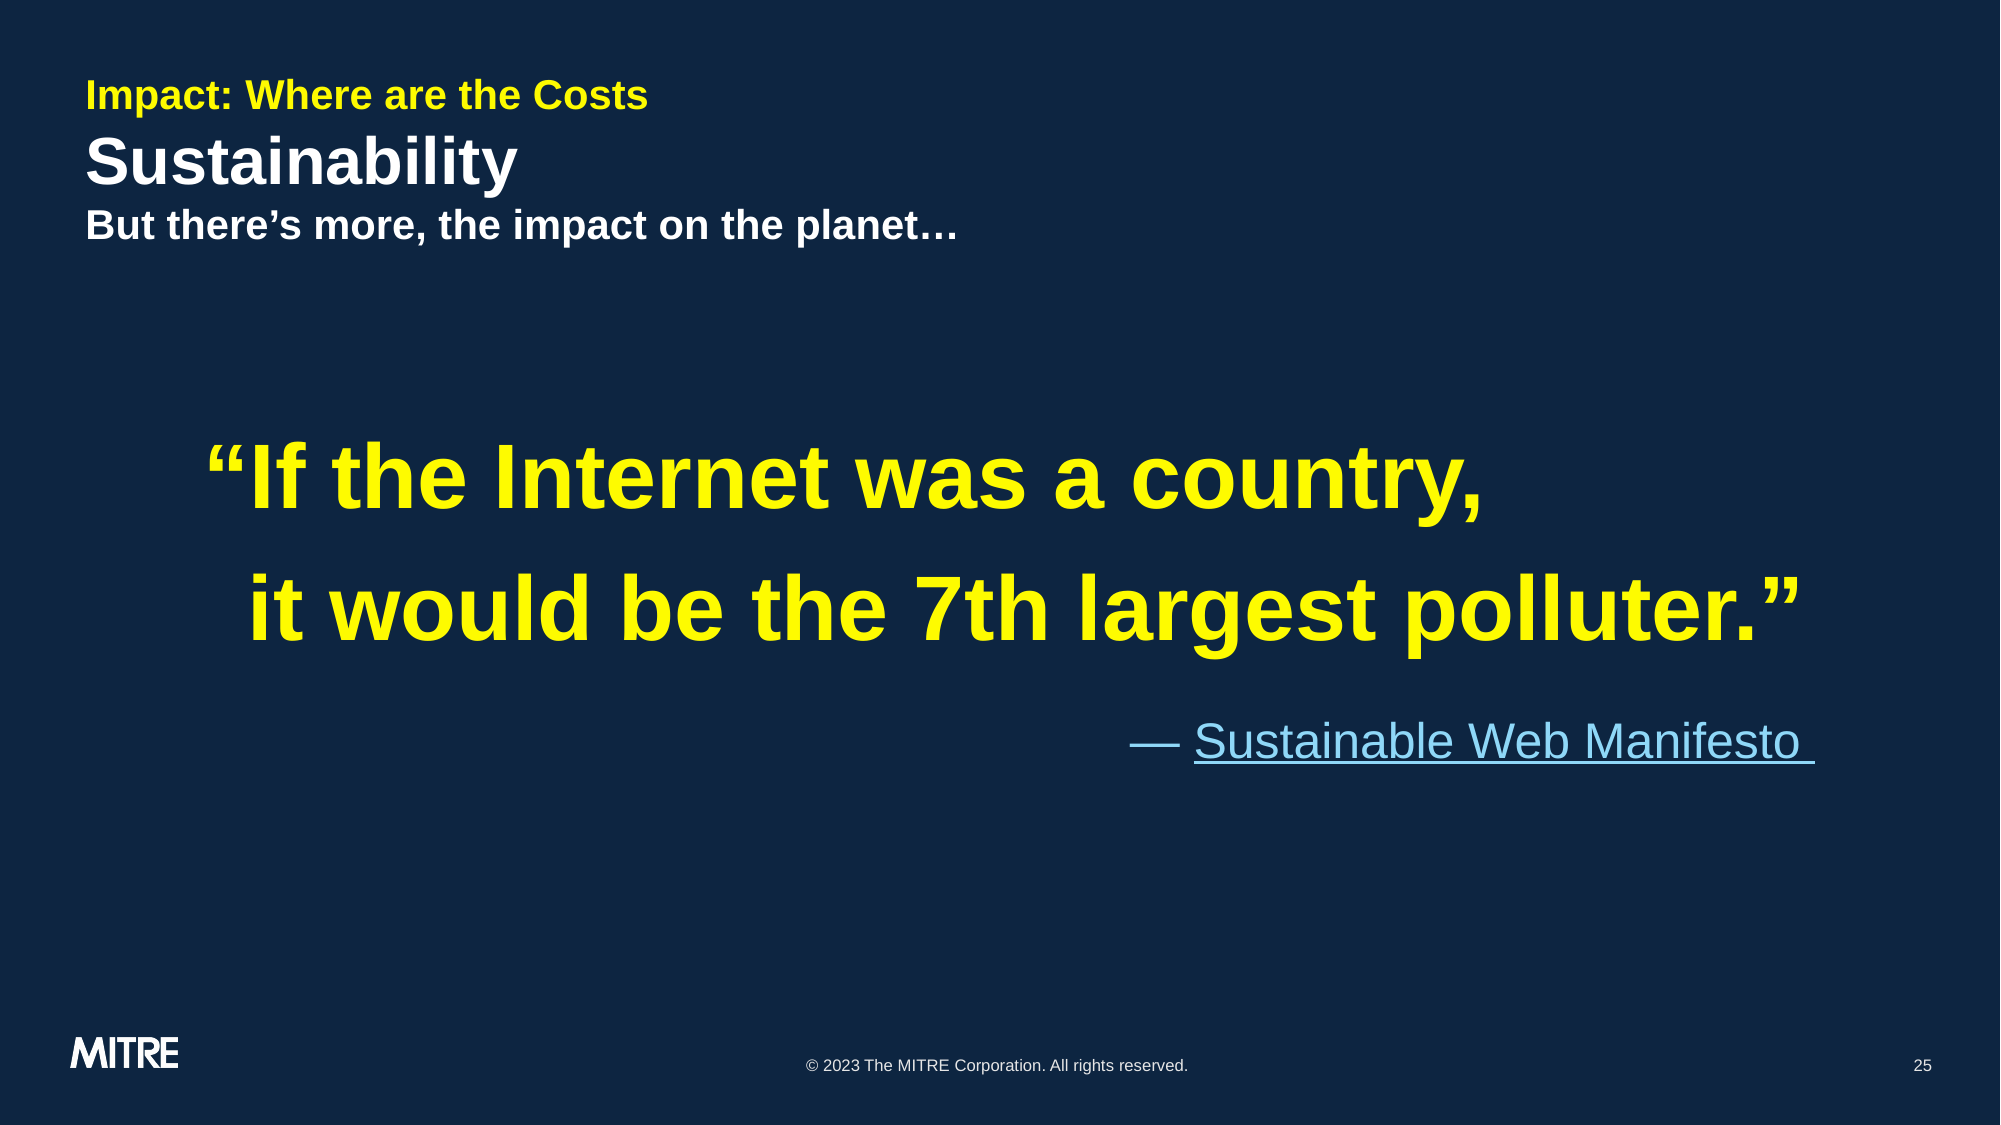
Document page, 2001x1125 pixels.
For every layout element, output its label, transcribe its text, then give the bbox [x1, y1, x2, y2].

title Impact: Where are the Costs Sustainability But there’s more, the impact on the planet… [70, 60, 1931, 150]
slide_number 25 [1830, 1050, 1933, 1080]
picture [70, 1037, 178, 1068]
footer © 2023 The MITRE Corporation. All rights reserved. [276, 1050, 1724, 1080]
list “If the Internet was a country, it would be the 7th largest polluter.” — Sustainable Web Manifesto [187, 387, 1830, 1000]
